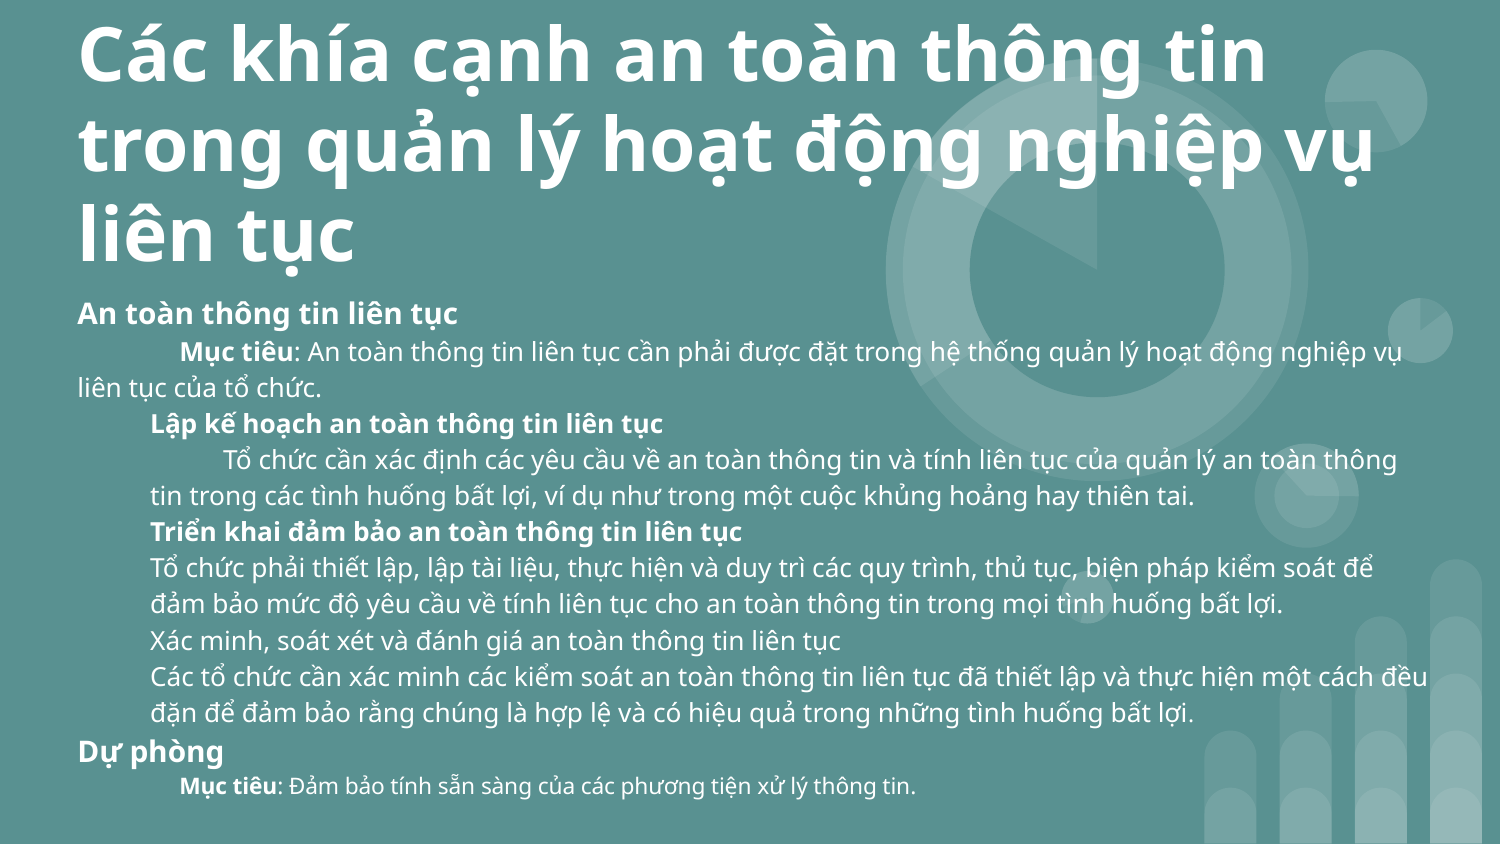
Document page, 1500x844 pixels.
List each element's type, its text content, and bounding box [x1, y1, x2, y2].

subtitle An toàn thông tin liên tục Mục tiêu: An toàn thông tin liên tục cần phải được đặt trong hệ thống quản lý hoạt động nghiệp vụ liên tục của tổ chức. Lập kế hoạch an toàn thông tin liên tục Tổ chức cần xác định các yêu cầu về an toàn thông tin và tính liên tục của quản lý an toàn thông tin trong các tình huống bất lợi, ví dụ như trong một cuộc khủng hoảng hay thiên tai. Triển khai đảm bảo an toàn thông tin liên tục Tổ chức phải thiết lập, lập tài liệu, thực hiện và duy trì các quy trình, thủ tục, biện pháp kiểm soát để đảm bảo mức độ yêu cầu về tính liên tục cho an toàn thông tin trong mọi tình huống bất lợi. Xác minh, soát xét và đánh giá an toàn thông tin liên tục Các tổ chức cần xác minh các kiểm soát an toàn thông tin liên tục đã thiết lập và thực hiện một cách đều đặn để đảm bảo rằng chúng là hợp lệ và có hiệu quả trong những tình huống bất lợi. Dự phòng Mục tiêu: Đảm bảo tính sẵn sàng của các phương tiện xử lý thông tin. [62, 275, 1450, 825]
title Các khía cạnh an toàn thông tin trong quản lý hoạt động nghiệp vụ liên tục [62, 0, 1463, 295]
